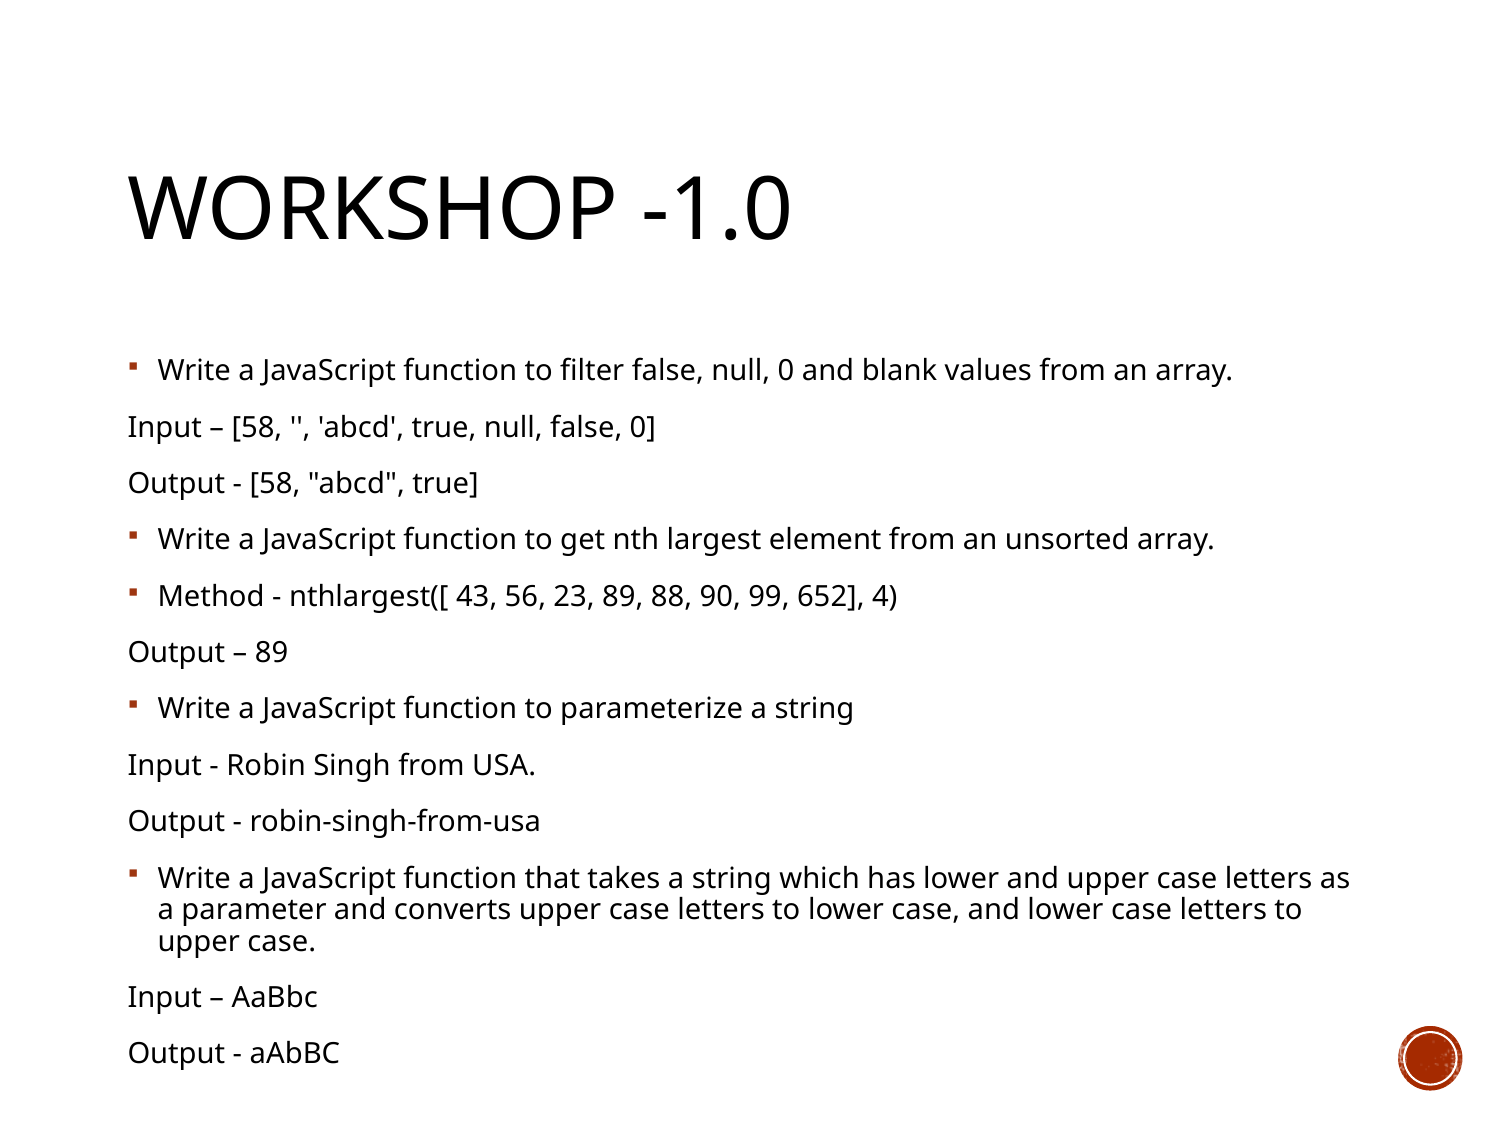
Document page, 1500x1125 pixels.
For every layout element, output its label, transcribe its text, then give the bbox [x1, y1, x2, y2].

title Workshop -1.0 [112, 79, 1388, 344]
list Write a JavaScript function to filter false, null, 0 and blank values from an array. Input – [58, '', 'abcd', true, null, false, 0] Output - [58, "abcd", true] Write a JavaScript function to get nth largest element from an unsorted array. Method - nthlargest([ 43, 56, 23, 89, 88, 90, 99, 652], 4) Output – 89 Write a JavaScript function to parameterize a string Input - Robin Singh from USA. Output - robin-singh-from-usa Write a JavaScript function that takes a string which has lower and upper case letters as a parameter and converts upper case letters to lower case, and lower case letters to upper case. Input – AaBbc Output - aAbBC [112, 348, 1388, 1096]
